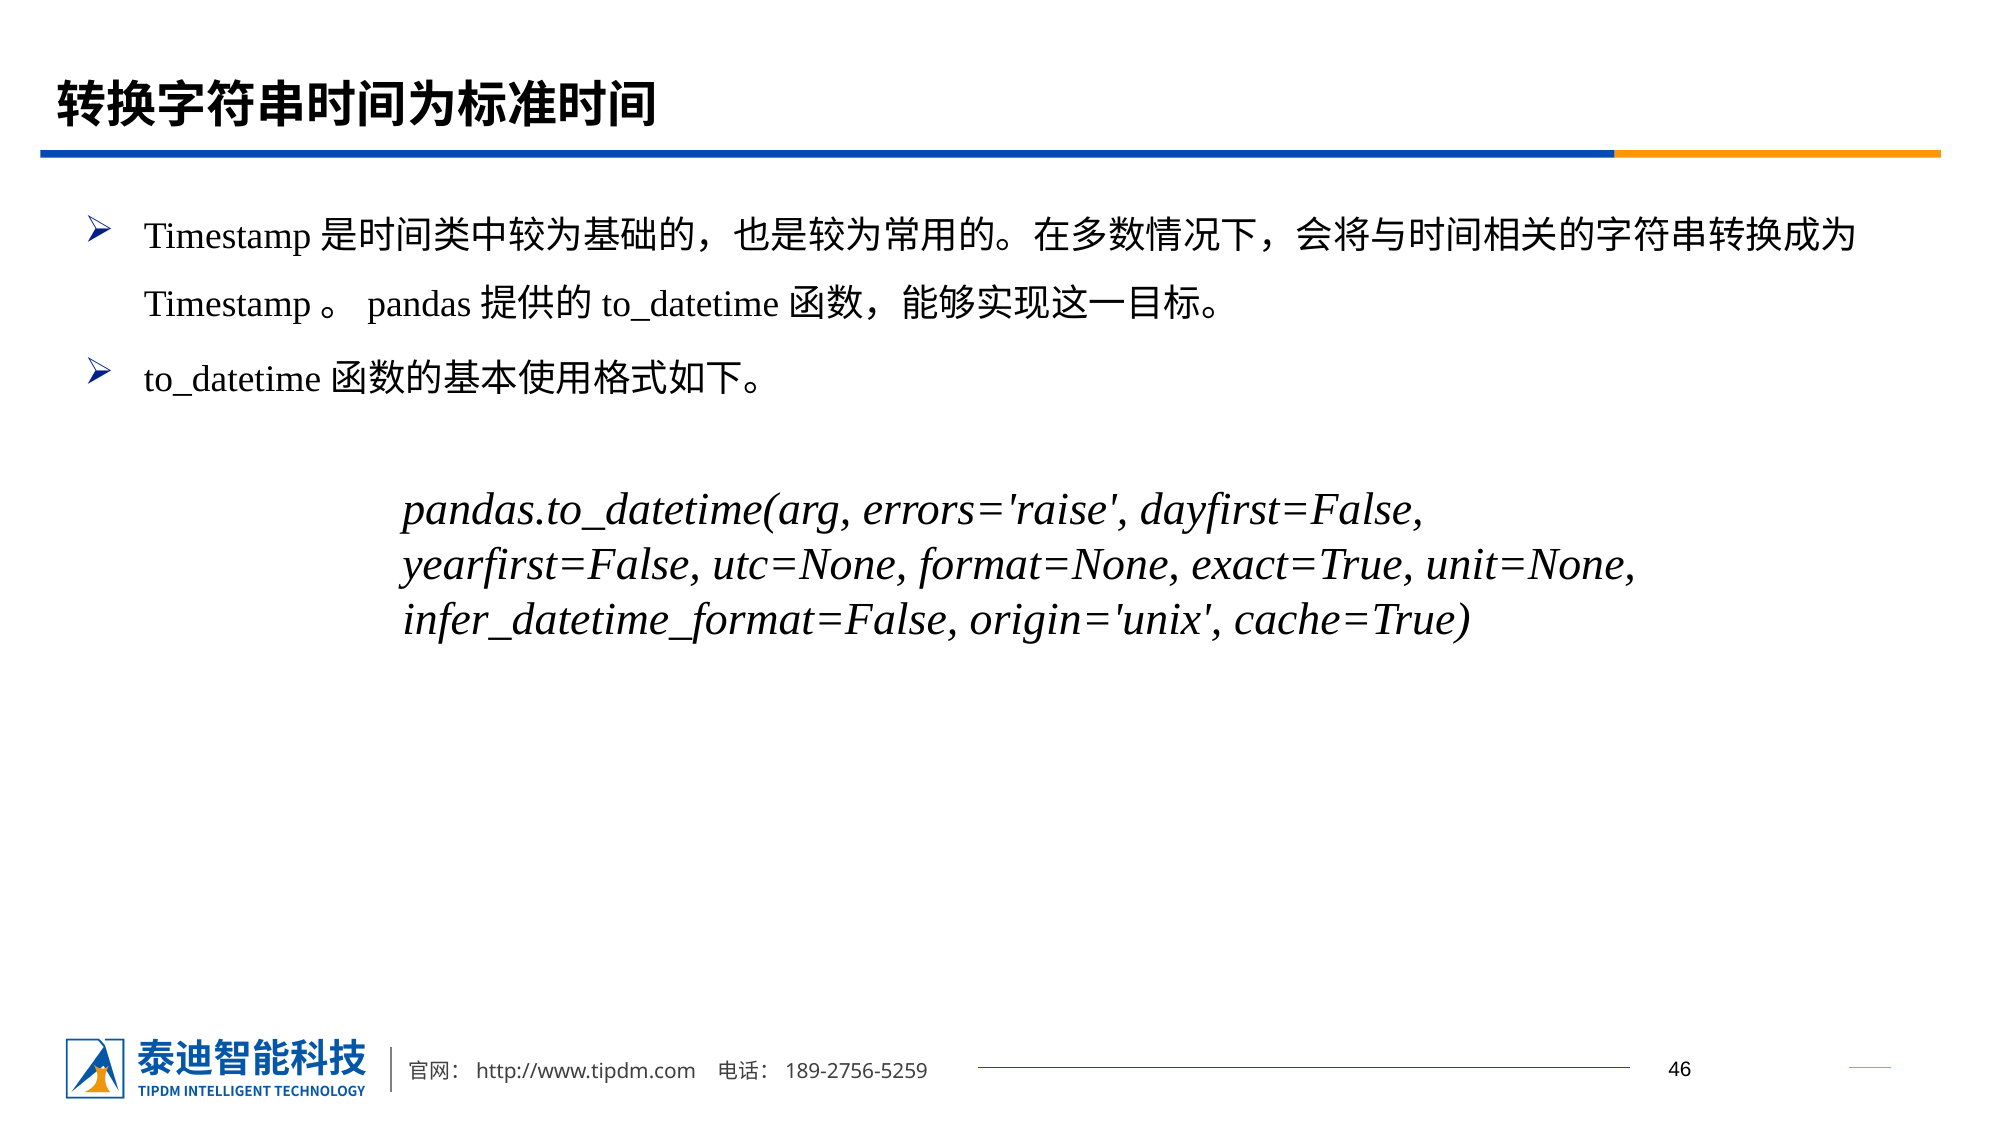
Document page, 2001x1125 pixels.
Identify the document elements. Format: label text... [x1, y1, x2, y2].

list Timestamp是时间类中较为基础的，也是较为常用的。在多数情况下，会将与时间相关的字符串转换成为Timestamp。pandas提供的to_datetime函数，能够实现这一目标。 to_datetime函数的基本使用格式如下。 [69, 181, 1892, 1010]
title 转换字符串时间为标准时间 [41, 58, 1842, 146]
picture [52, 1028, 378, 1107]
text_box pandas.to_datetime(arg, errors='raise', dayfirst=False, yearfirst=False, utc=None, format=None, exact=True, unit=None, infer_datetime_format=False, origin='unix', cache=True) [328, 471, 1672, 652]
